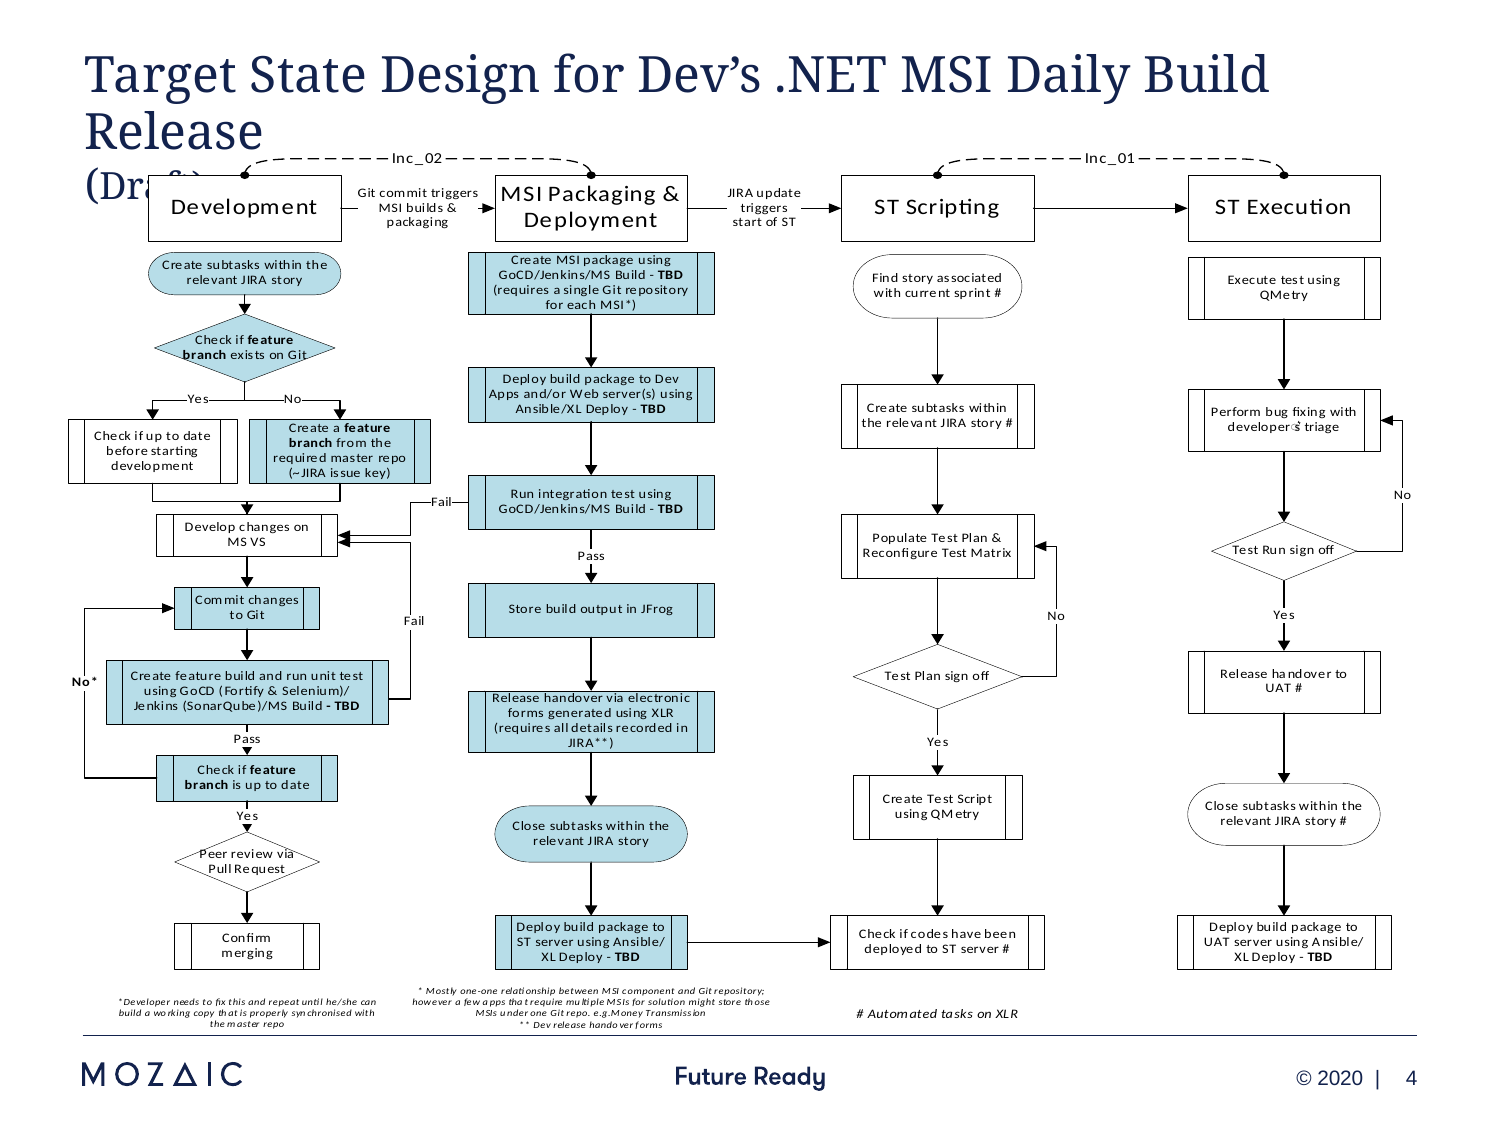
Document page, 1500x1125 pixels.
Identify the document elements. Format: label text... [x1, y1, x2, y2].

slide_number 4 [1377, 1064, 1418, 1109]
picture [61, 142, 1420, 1036]
footer © 2020 | [1269, 1064, 1377, 1109]
title Target State Design for Dev’s .NET MSI Daily Build Release (Draft) [84, 47, 1420, 142]
